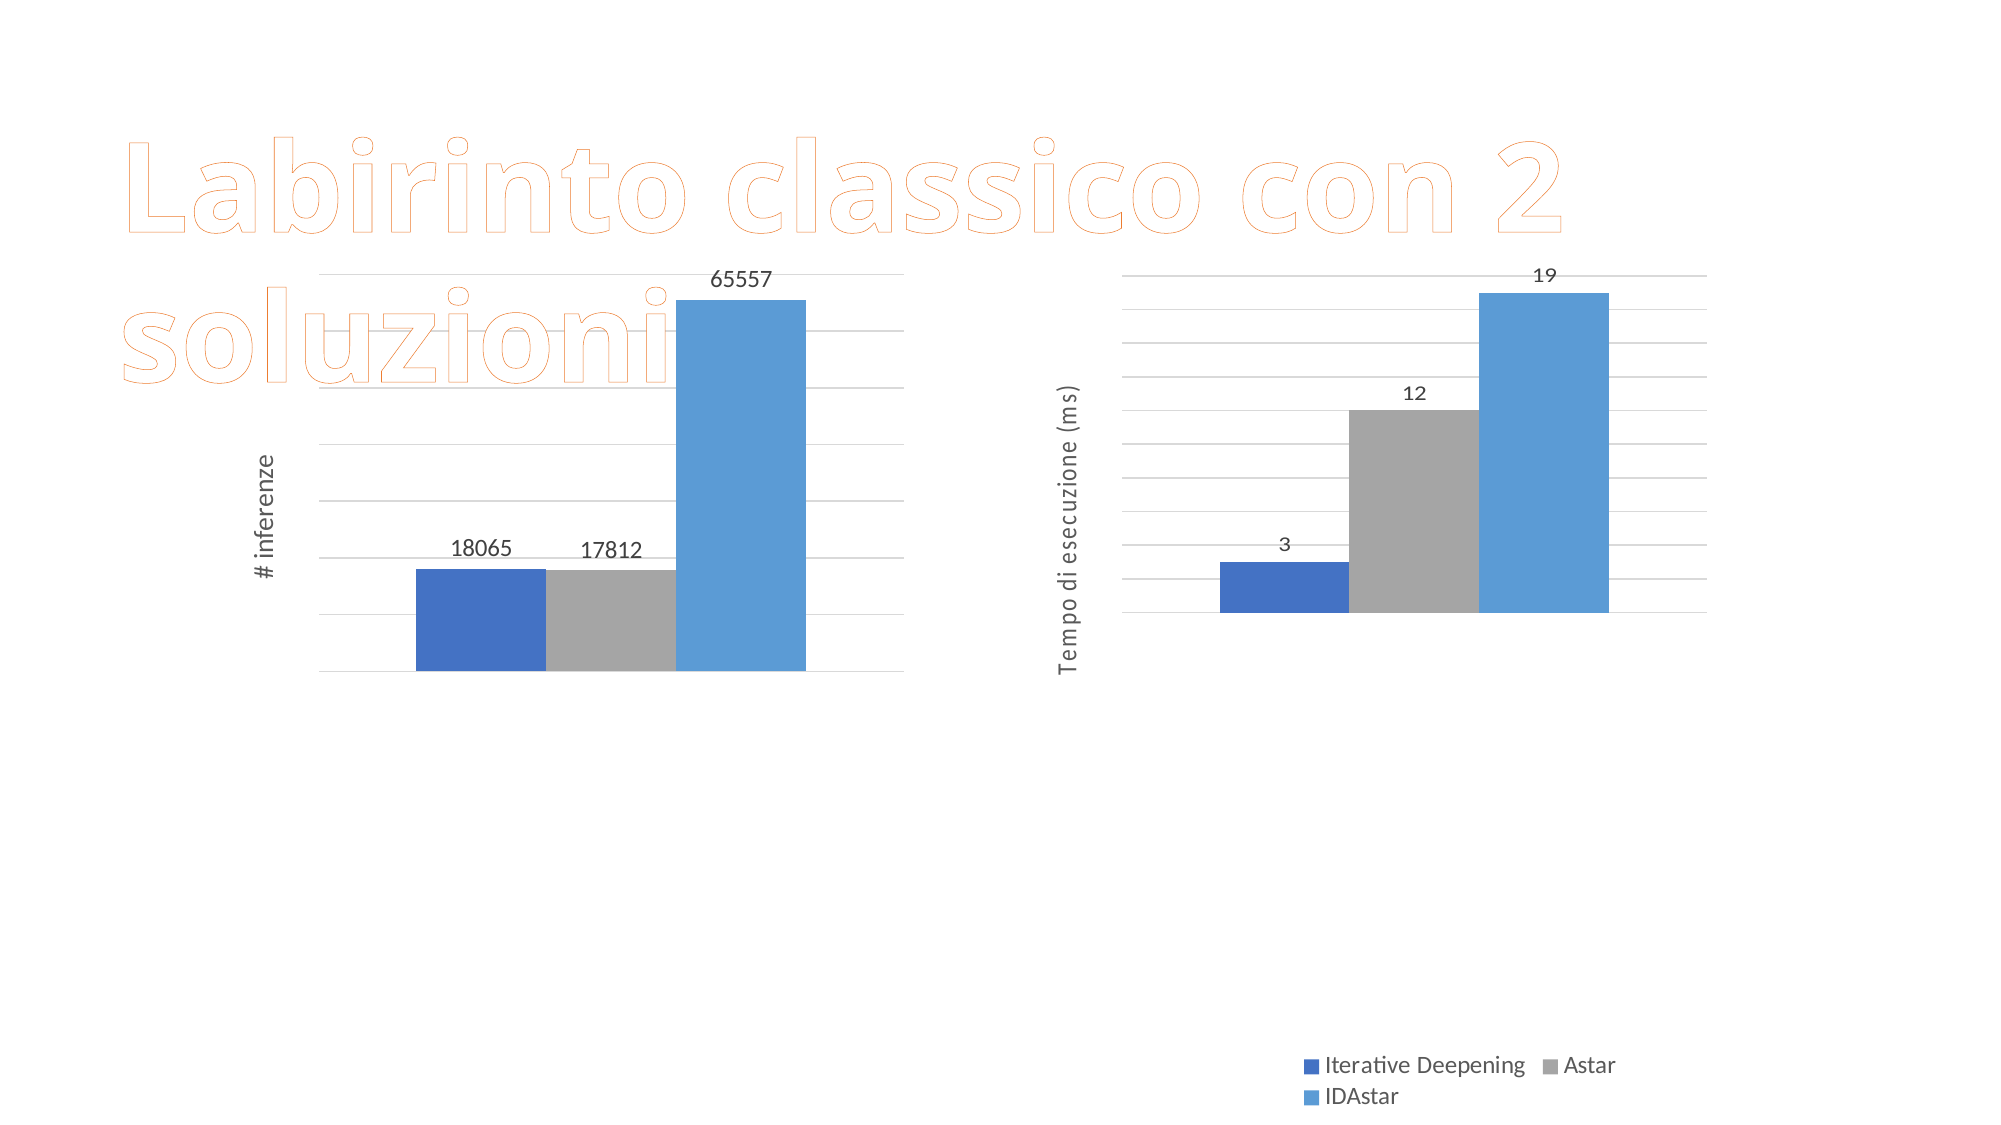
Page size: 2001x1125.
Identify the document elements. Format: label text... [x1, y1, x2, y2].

chart [232, 266, 918, 680]
text_box Labirinto classico con 2 soluzioni [103, 99, 1745, 415]
chart [1118, 703, 1804, 1117]
chart [1035, 266, 1721, 680]
